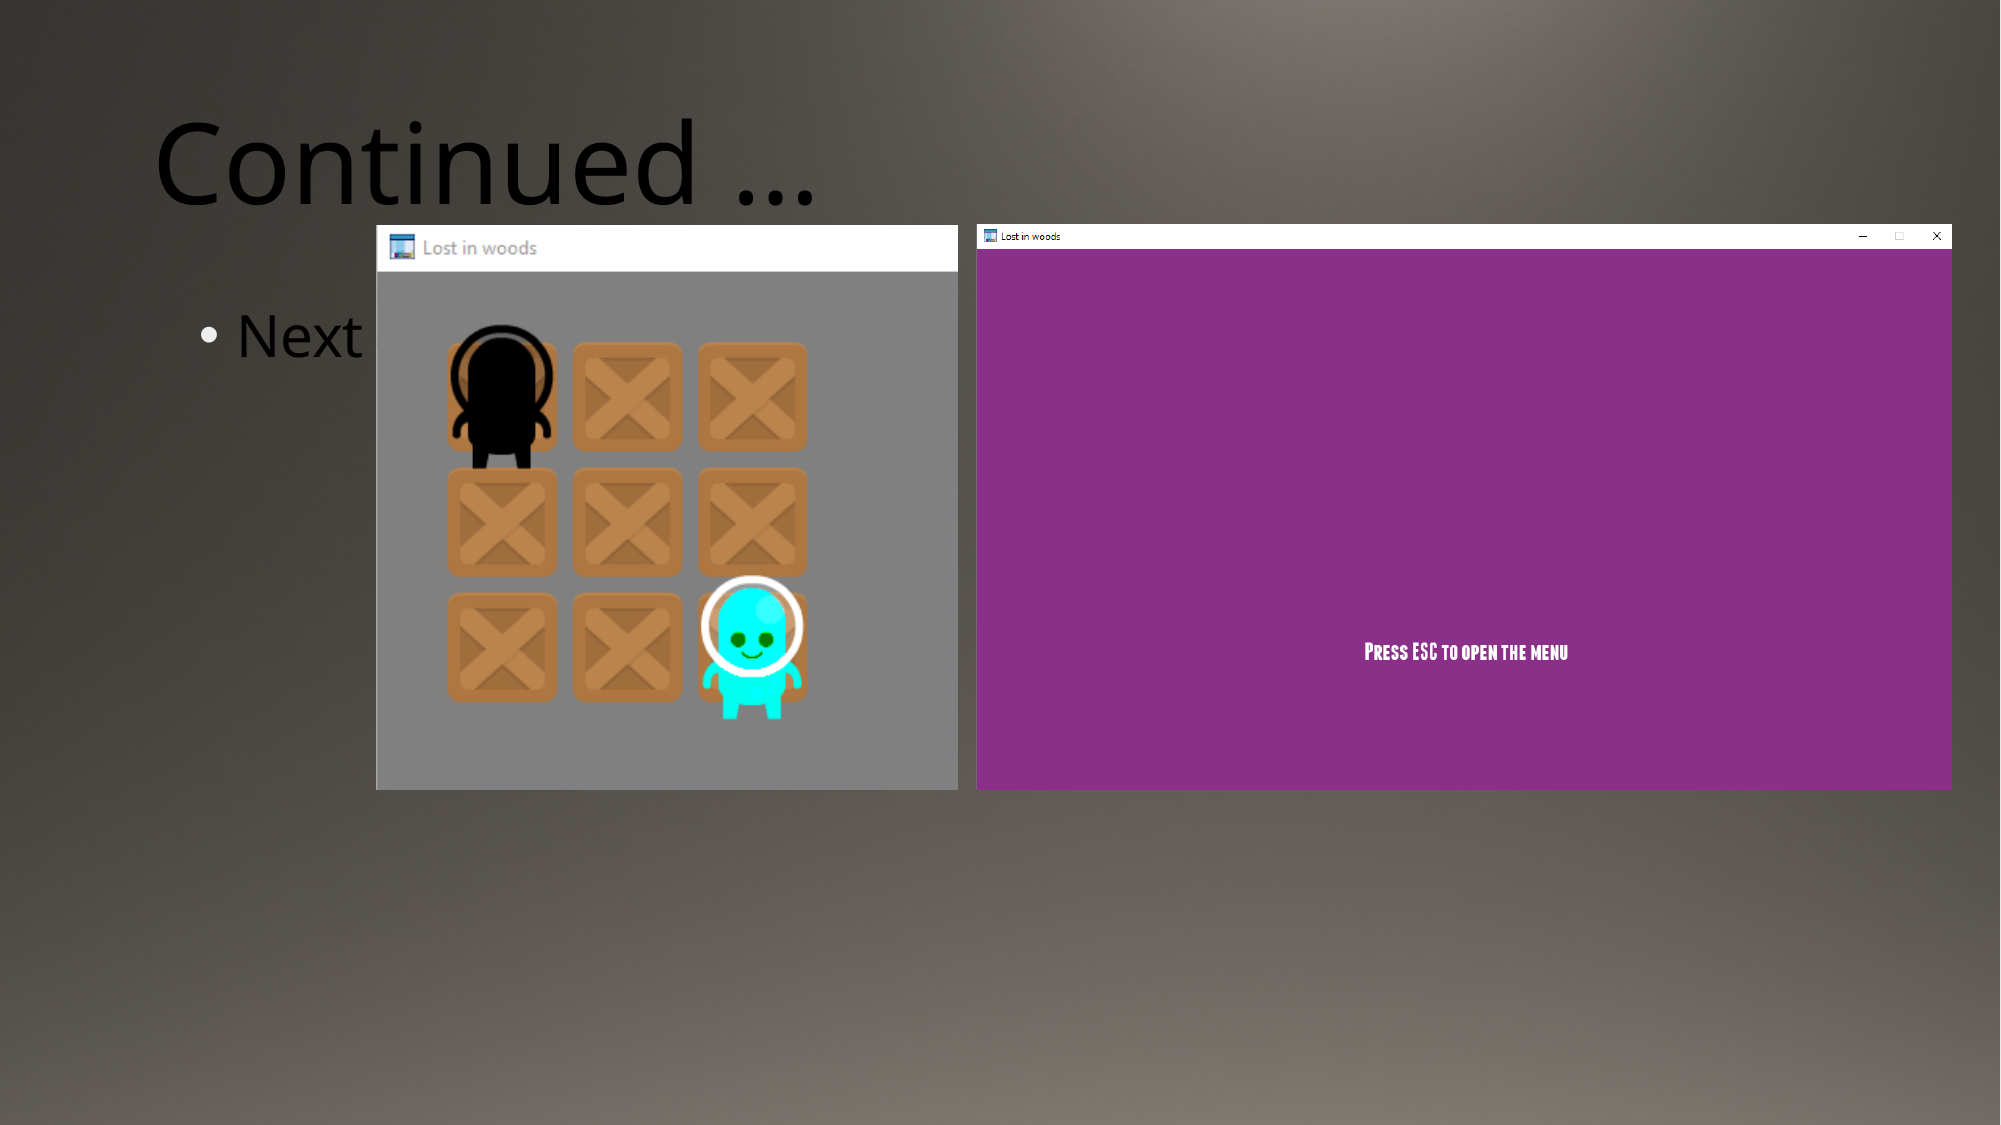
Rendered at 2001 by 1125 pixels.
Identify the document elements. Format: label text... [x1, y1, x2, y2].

picture [0, 0, 2001, 1125]
list Next [183, 299, 407, 1014]
title Continued … [137, 59, 1863, 278]
